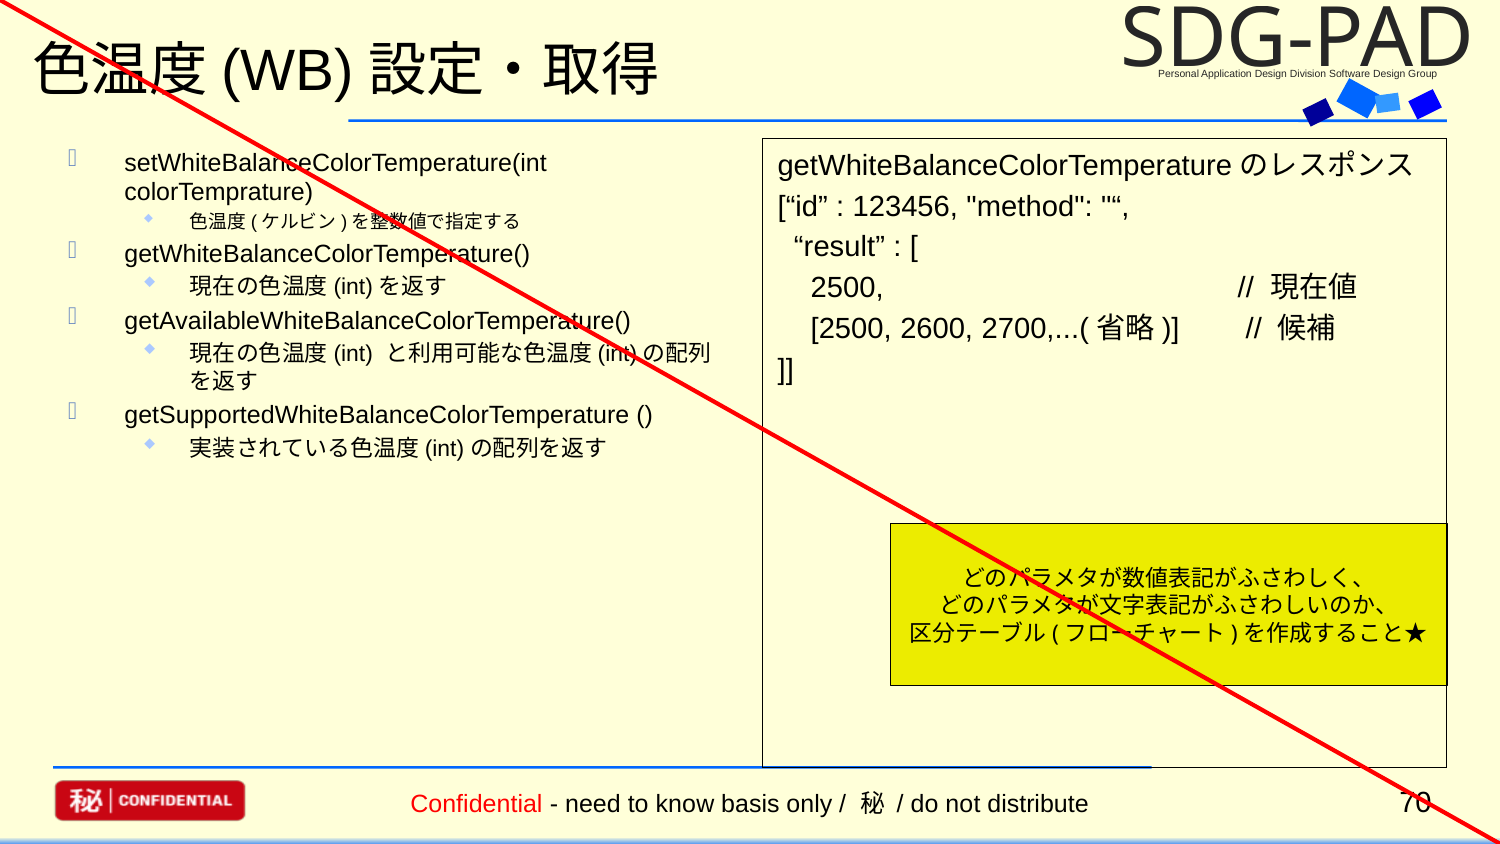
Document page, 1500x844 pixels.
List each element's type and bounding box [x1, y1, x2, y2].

text_box [0, 0, 1500, 844]
